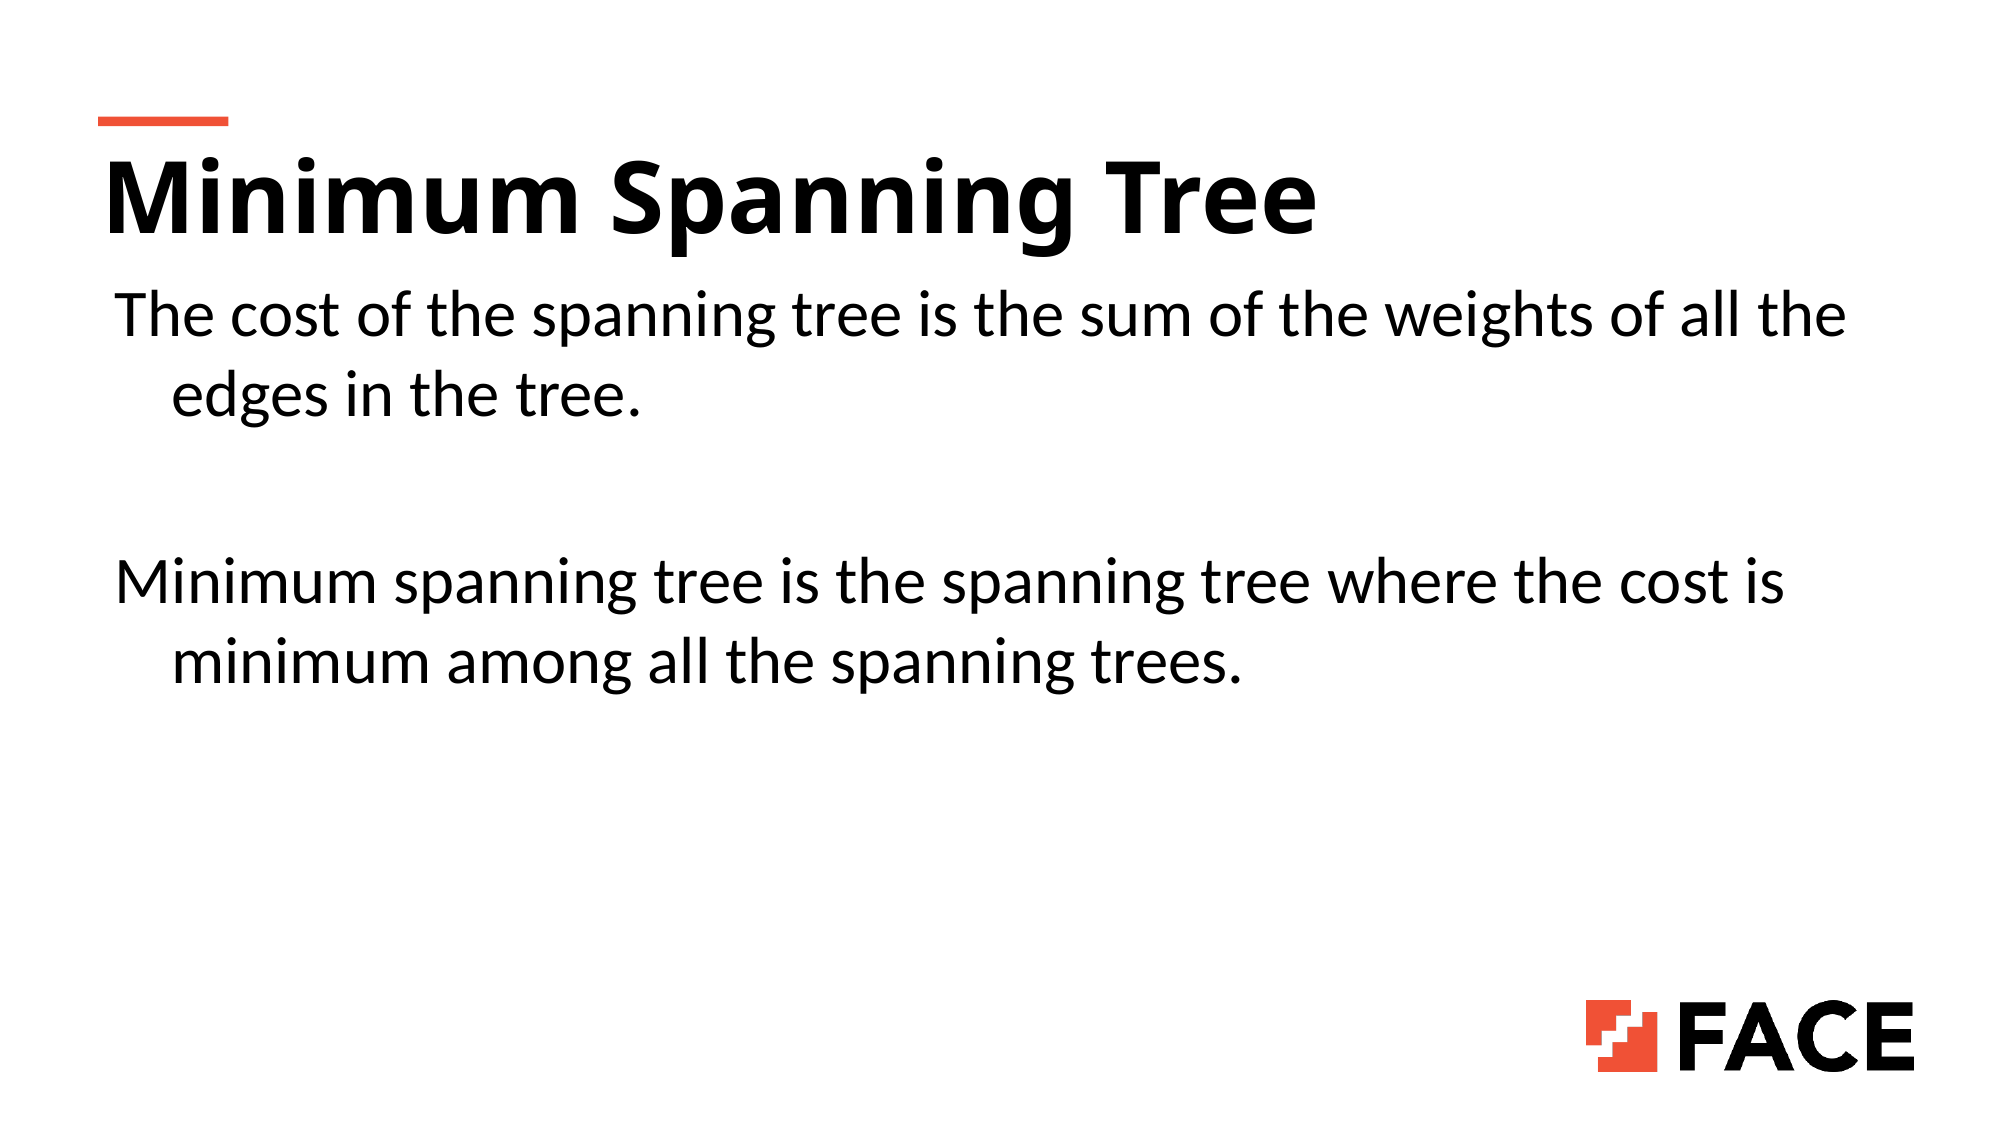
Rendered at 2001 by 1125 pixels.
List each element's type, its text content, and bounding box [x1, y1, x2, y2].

text_box Minimum Spanning Tree [86, 126, 1914, 261]
picture [1586, 1000, 1915, 1072]
list The cost of the spanning tree is the sum of the weights of all the edges in the tree. Minimum spanning tree is the spanning tree where the cost is minimum among all the spanning trees. [99, 262, 1900, 1005]
text_box [96, 115, 231, 128]
